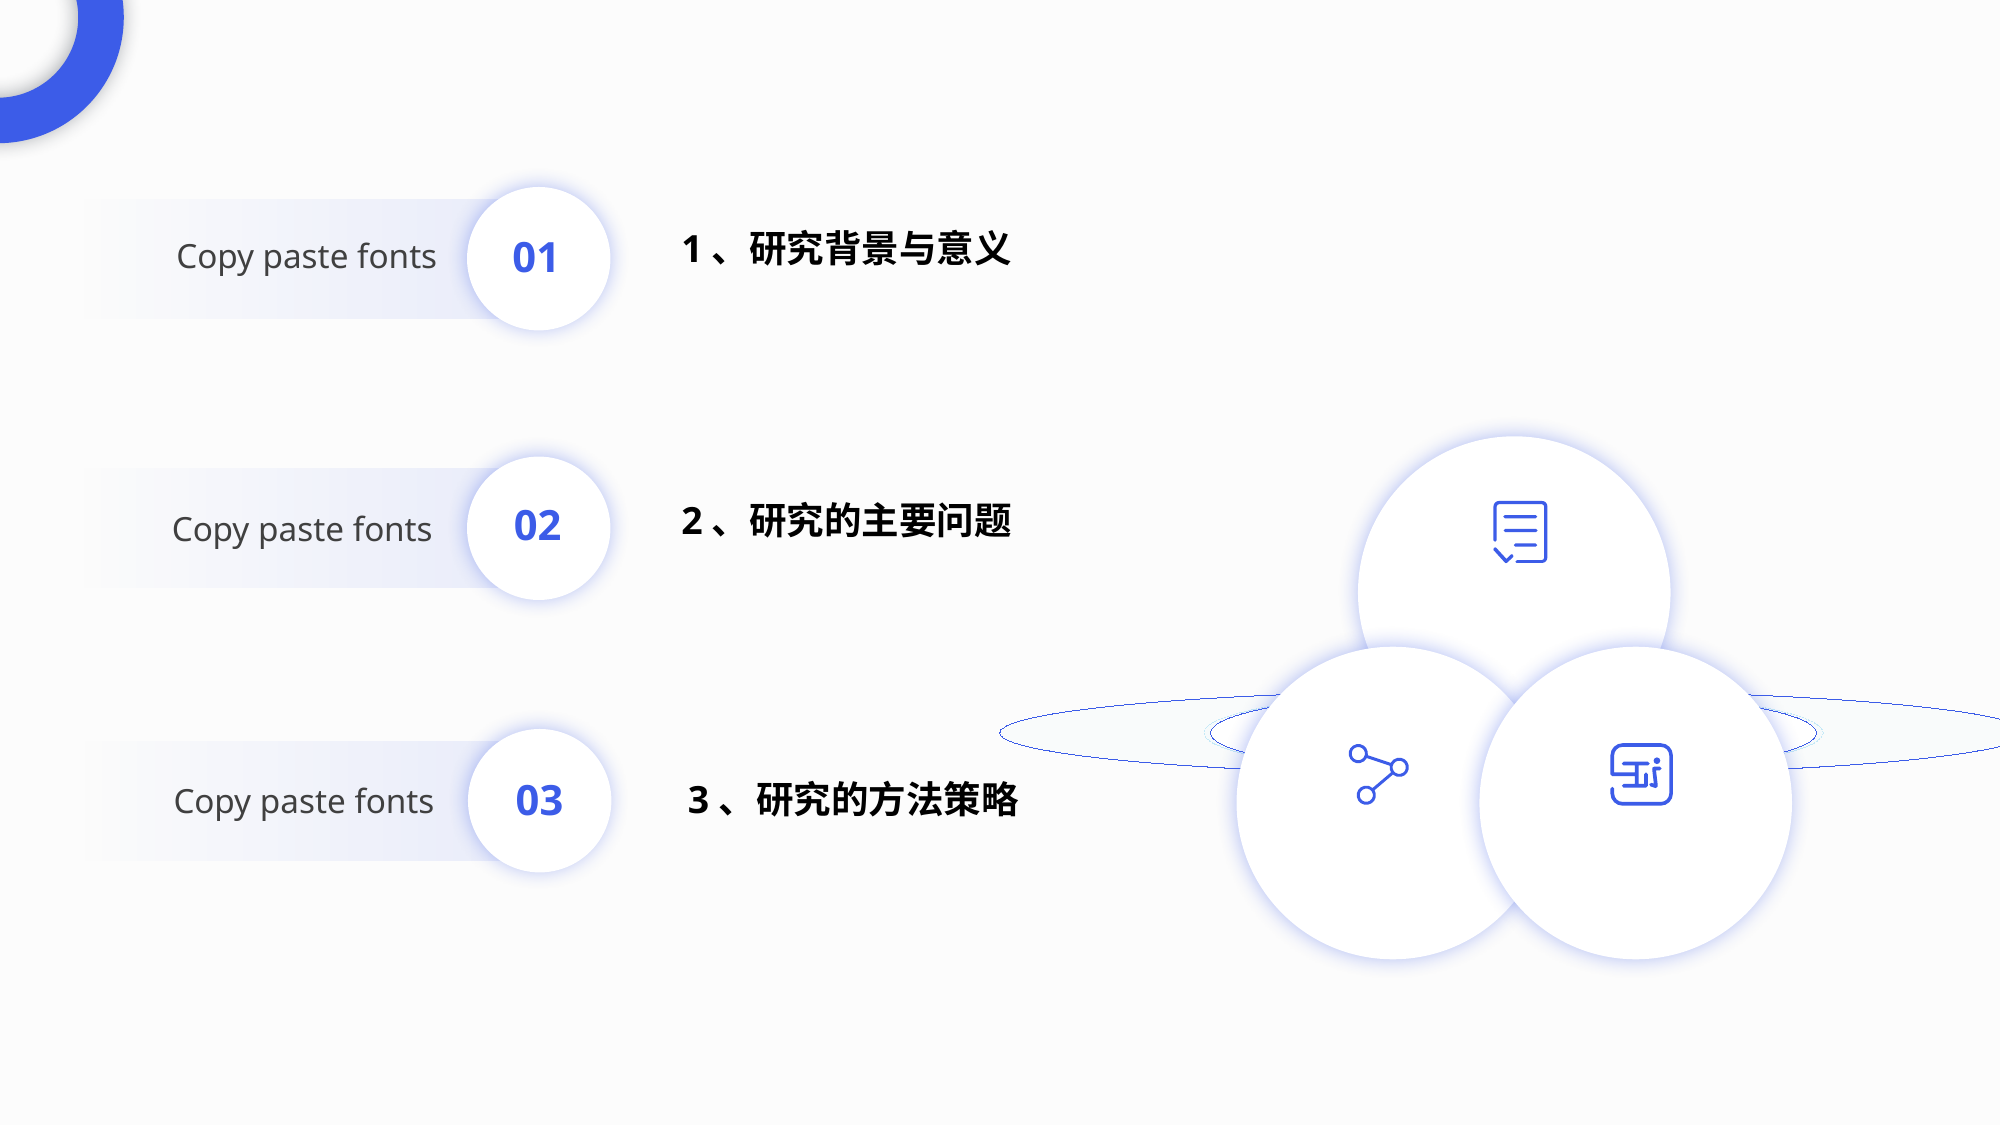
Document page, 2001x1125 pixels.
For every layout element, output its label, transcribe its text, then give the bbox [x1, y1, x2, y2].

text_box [74, 456, 611, 600]
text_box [999, 436, 2000, 960]
text_box [0, 0, 125, 145]
text_box 3、研究的方法策略 [673, 768, 999, 919]
text_box 1、研究背景与意义 [666, 217, 1742, 313]
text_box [74, 186, 611, 331]
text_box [75, 728, 612, 873]
text_box 2、研究的主要问题 [666, 445, 999, 550]
